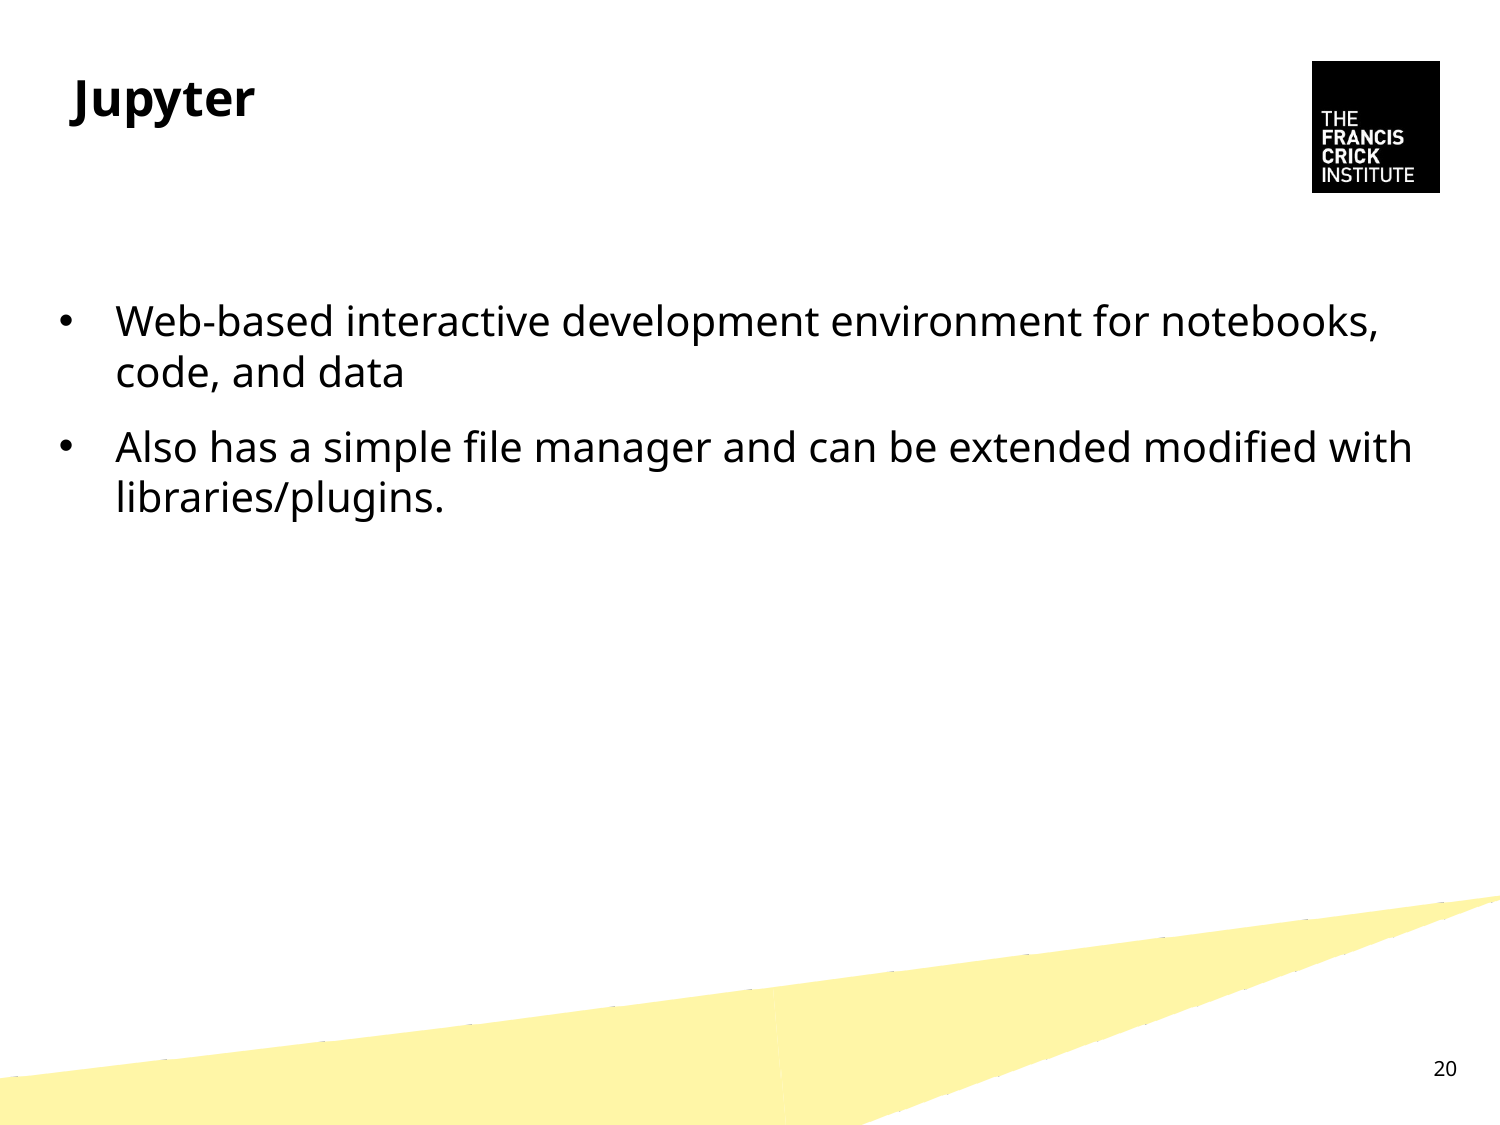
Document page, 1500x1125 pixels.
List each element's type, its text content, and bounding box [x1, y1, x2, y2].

list Web-based interactive development environment for notebooks, code, and data Also has a simple file manager and can be extended modified with libraries/plugins. [59, 295, 1447, 1063]
slide_number 20 [1393, 1039, 1473, 1100]
picture [1312, 61, 1440, 193]
title Jupyter [58, 58, 1171, 208]
